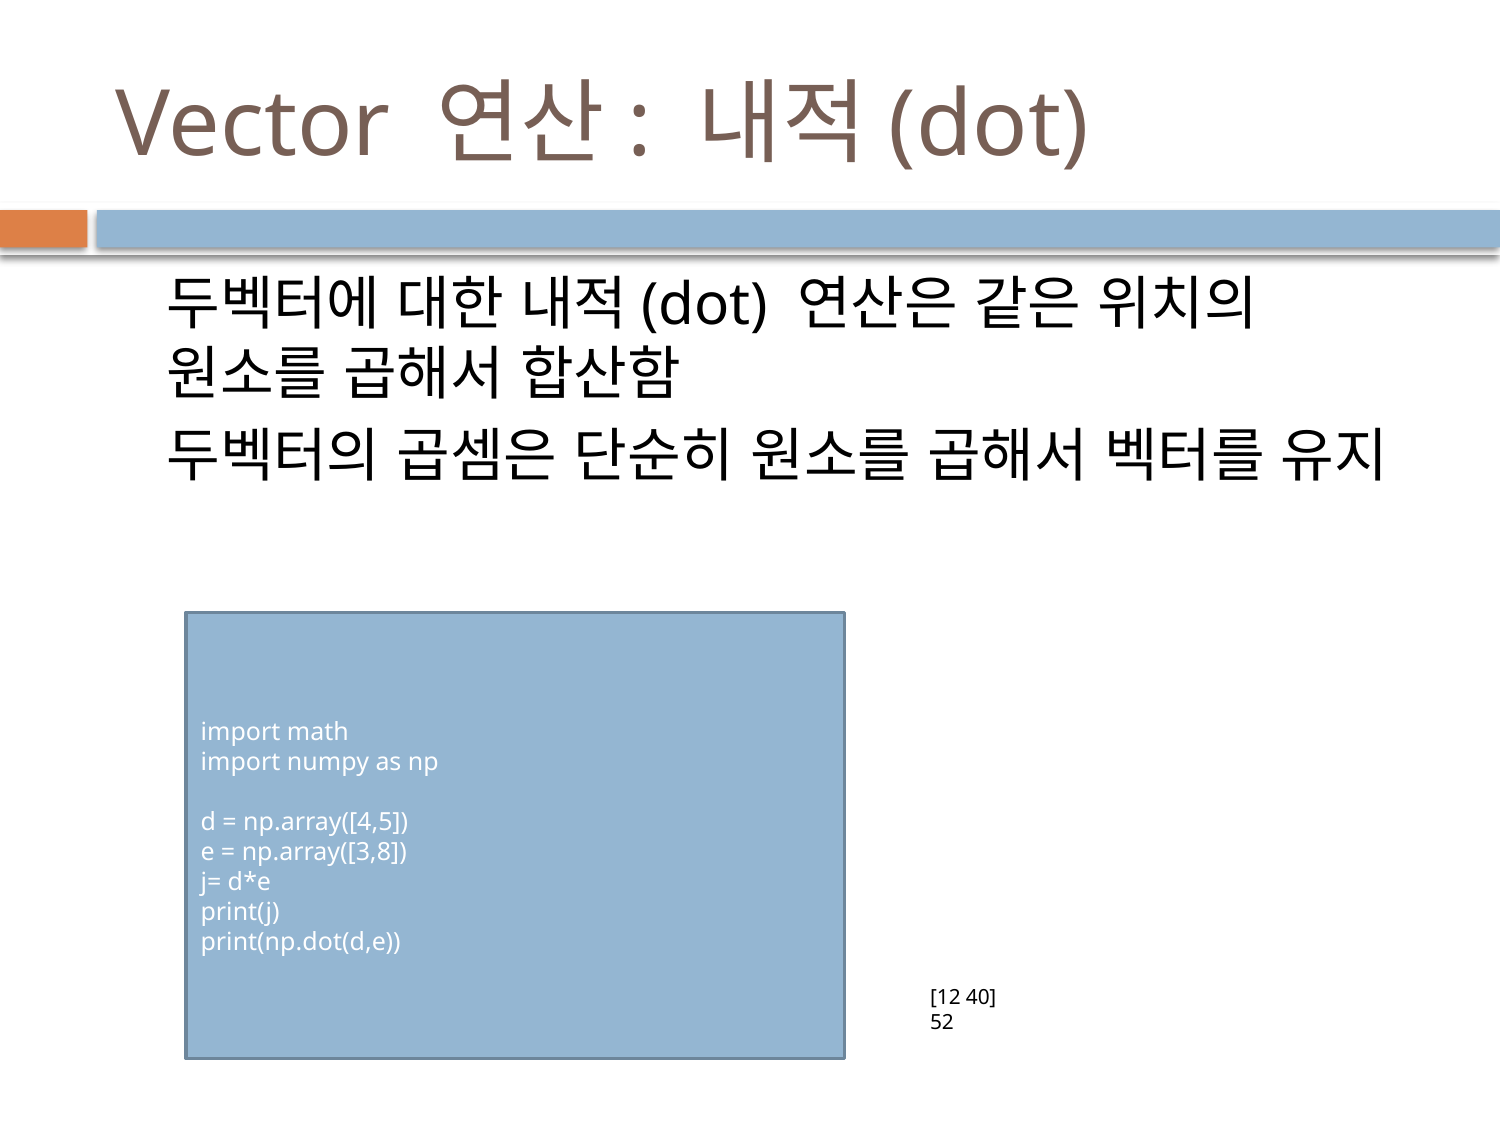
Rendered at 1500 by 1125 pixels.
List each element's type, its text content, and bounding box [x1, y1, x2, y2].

title Vector 연산: 내적(dot) [100, 37, 1438, 200]
list 두벡터에 대한 내적(dot) 연산은 같은 위치의 원소를 곱해서 합산함 두벡터의 곱셈은 단순히 원소를 곱해서 벡터를 유지 [76, 259, 1427, 587]
text_box [12 40] 52 [915, 975, 1376, 1041]
text_box import math import numpy as np d = np.array([4,5]) e = np.array([3,8]) j= d*e print(j) print(np.dot(d,e)) [184, 611, 846, 1060]
